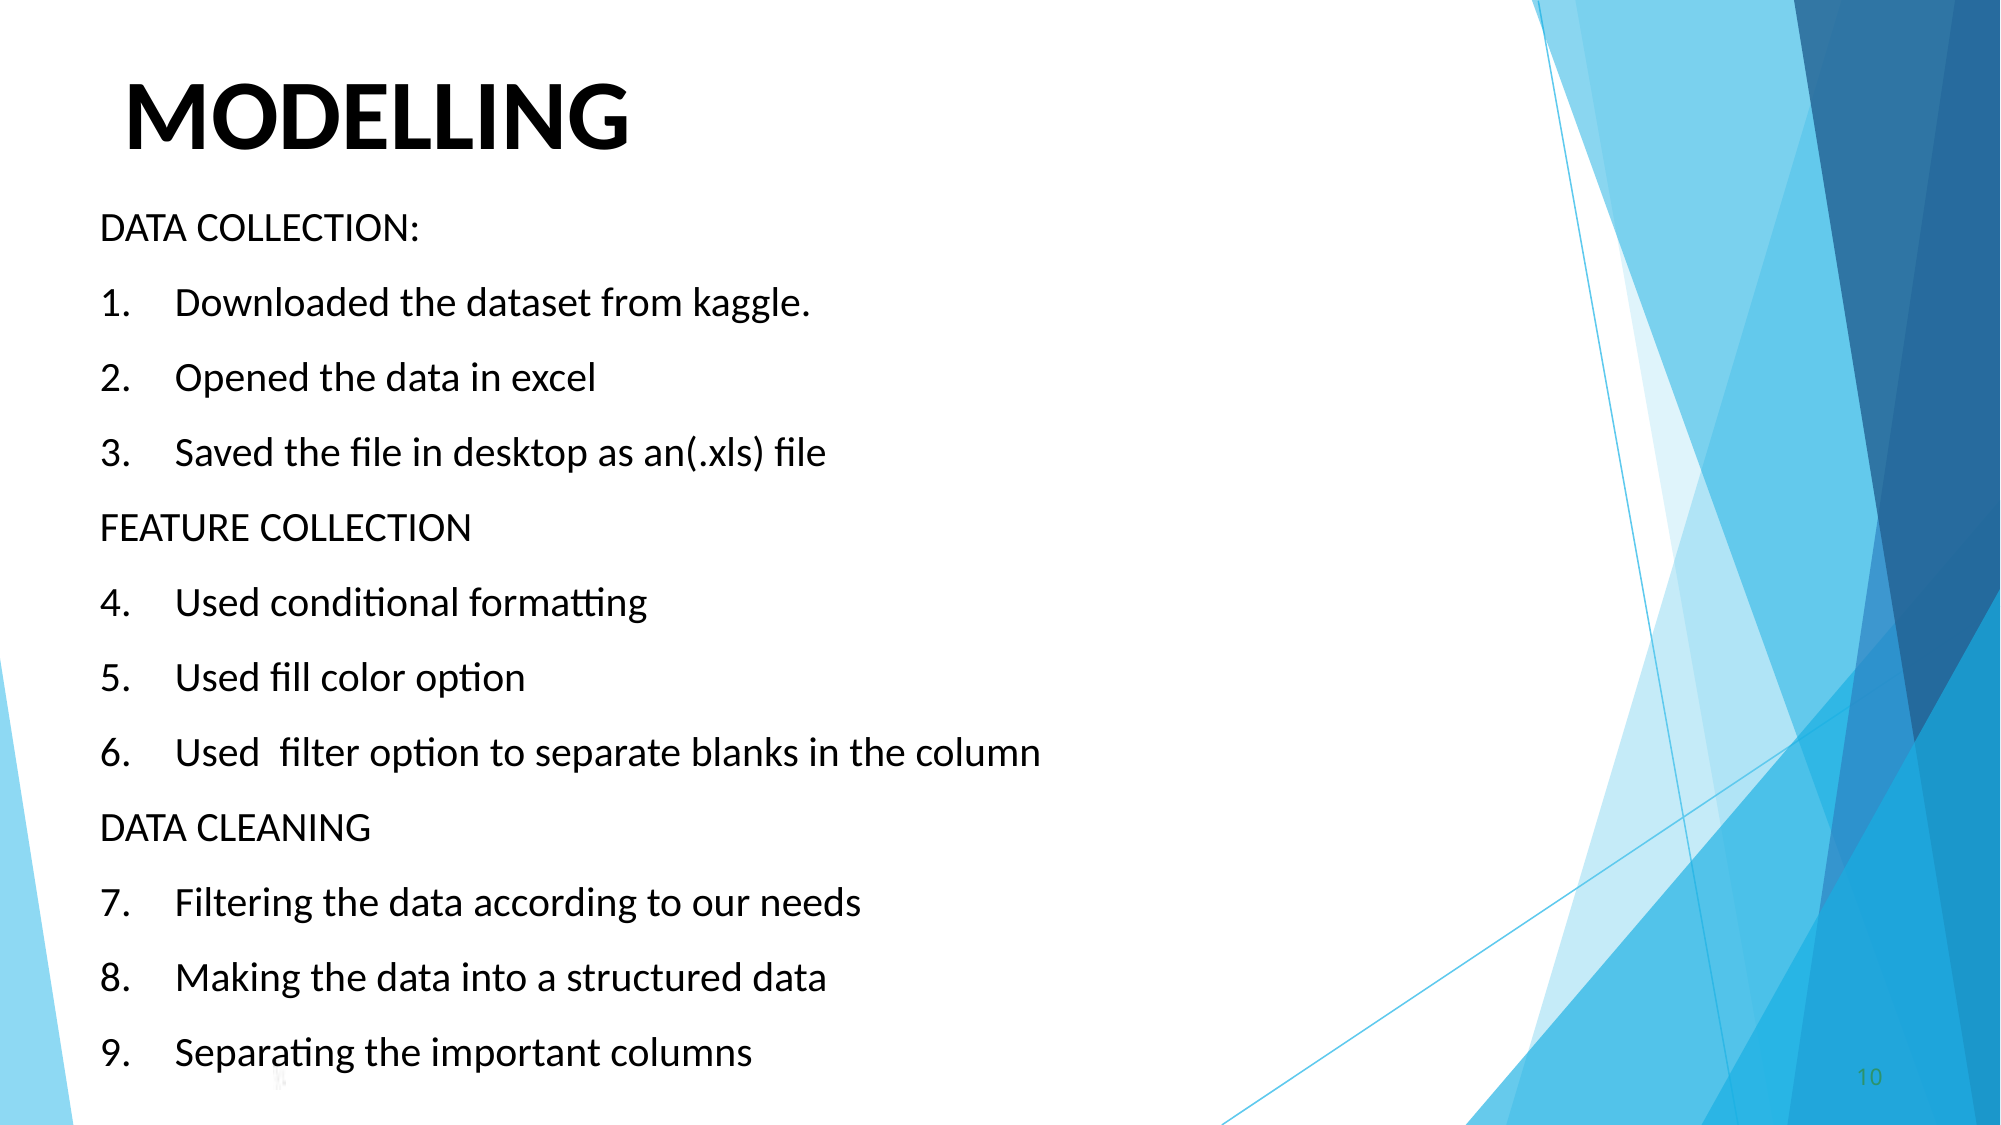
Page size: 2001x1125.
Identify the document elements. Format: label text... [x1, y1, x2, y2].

text_box MODELLING [121, 47, 664, 170]
list DATA COLLECTION: Downloaded the dataset from kaggle. Opened the data in excel Saved the file in desktop as an(.xls) file FEATURE COLLECTION Used conditional formatting Used fill color option Used filter option to separate blanks in the column DATA CLEANING Filtering the data according to our needs Making the data into a structured data Separating the important columns [99, 174, 1900, 1125]
picture [273, 1060, 287, 1091]
